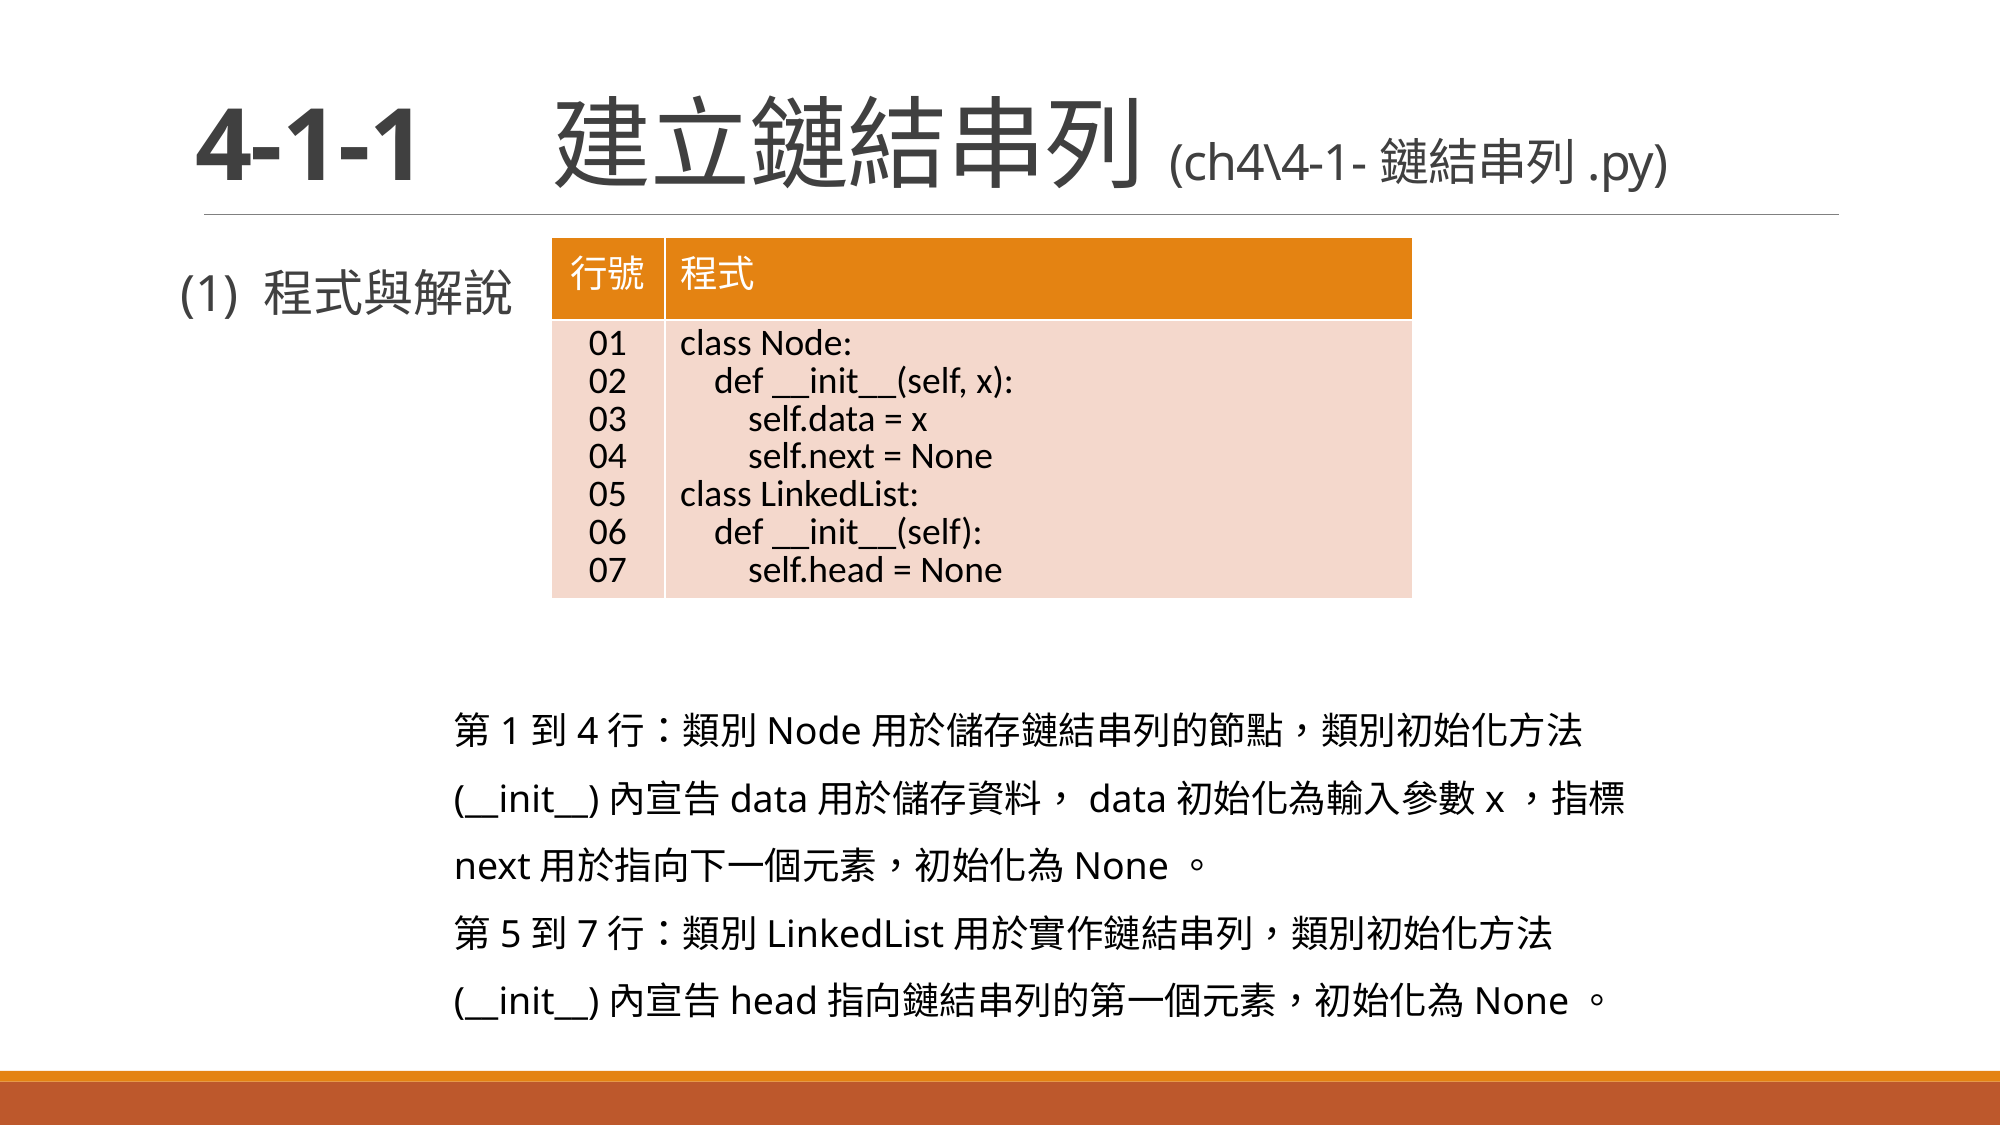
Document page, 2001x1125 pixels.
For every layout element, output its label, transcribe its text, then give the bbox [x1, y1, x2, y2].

table_header 程式 [666, 238, 1412, 319]
title 4-1-1 建立鏈結串列(ch4\4-1-鏈結串列.py) [180, 47, 1830, 209]
table_cell 01 02 03 04 05 06 07 [552, 321, 664, 598]
list (1) 程式與解說 [180, 224, 1830, 1033]
table_header 行號 [552, 238, 664, 319]
table_cell class Node: def __init__(self, x): self.data = x self.next = None class LinkedList: def __init__(self): self.head = None [666, 321, 1412, 598]
text_box 第1到4行：類別Node用於儲存鏈結串列的節點，類別初始化方法(__init__)內宣告data用於儲存資料，data初始化為輸入參數x，指標next用於指向下一個元素，初始化為None。 第5到7行：類別LinkedList用於實作鏈結串列，類別初始化方法(__init__)內宣告head指向鏈結串列的第一個元素，初始化為None。 [438, 677, 1690, 1097]
